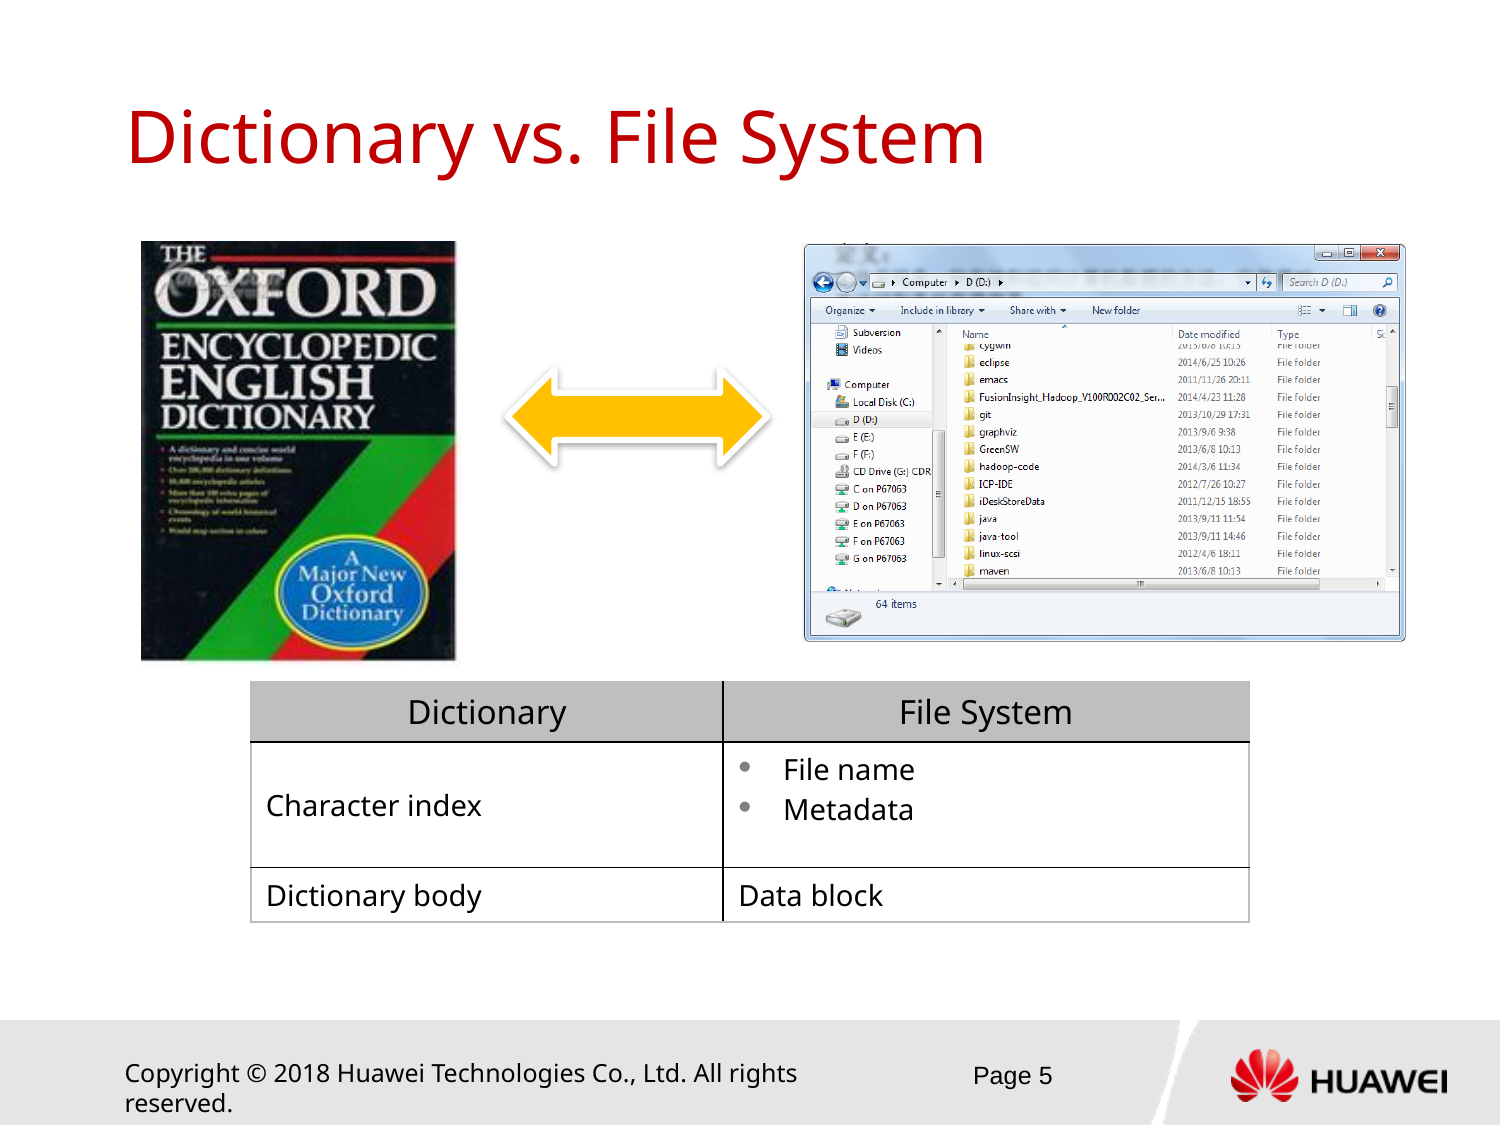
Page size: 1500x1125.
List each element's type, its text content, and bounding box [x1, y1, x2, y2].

table_cell Character index [252, 743, 722, 867]
table_cell Data block [724, 868, 1248, 921]
title Dictionary vs. File System [111, 63, 1412, 207]
table_cell Dictionary body [252, 868, 722, 921]
picture [141, 241, 461, 667]
text_box [504, 366, 771, 467]
picture [801, 243, 1406, 643]
table_header Dictionary [252, 682, 722, 741]
table_cell File name Metadata [724, 743, 1248, 867]
table_header File System [724, 682, 1248, 741]
picture [0, 1020, 1500, 1125]
